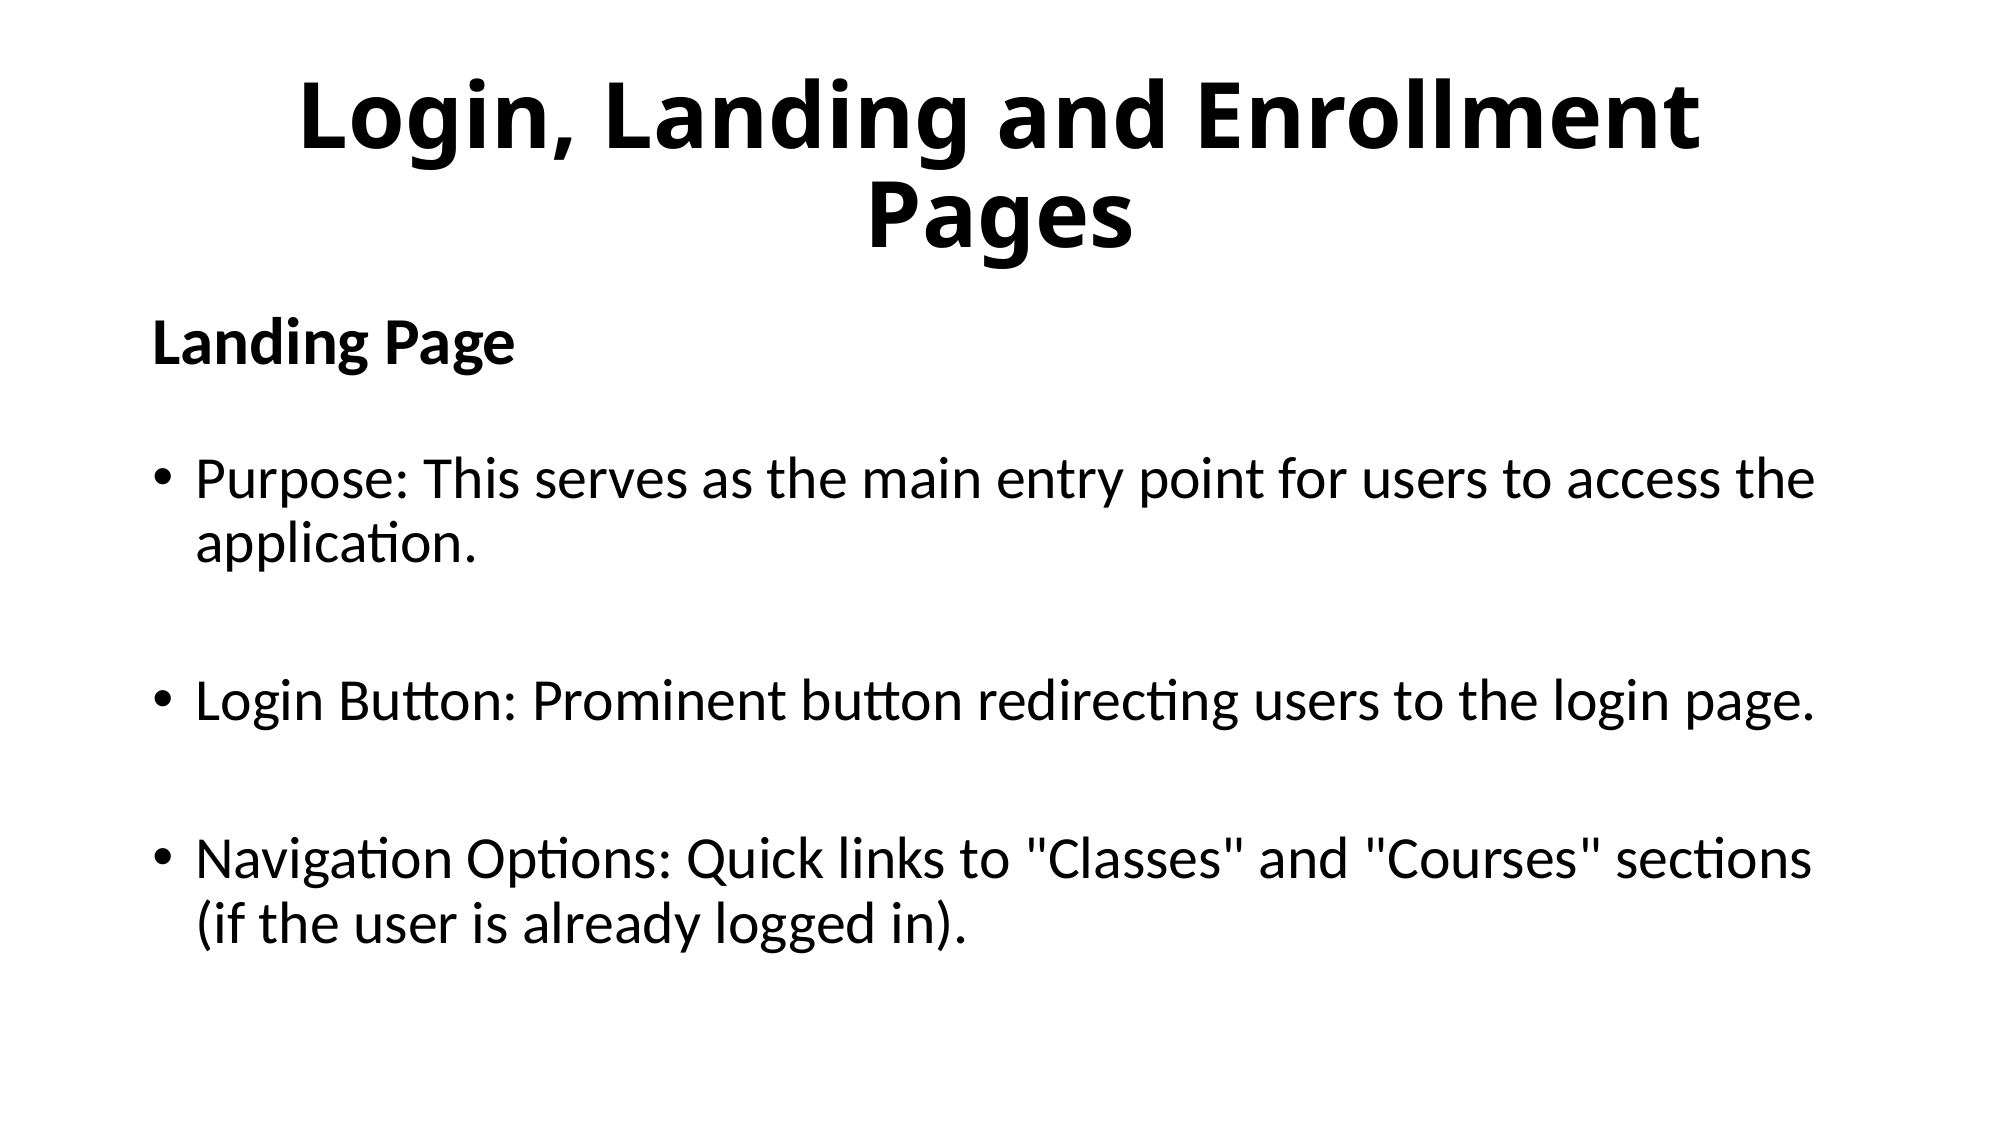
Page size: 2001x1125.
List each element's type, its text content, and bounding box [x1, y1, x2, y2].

title Login, Landing and Enrollment Pages [137, 59, 1863, 278]
list Landing Page Purpose: This serves as the main entry point for users to access the application. Login Button: Prominent button redirecting users to the login page. Navigation Options: Quick links to "Classes" and "Courses" sections (if the user is already logged in). [137, 299, 1863, 1014]
